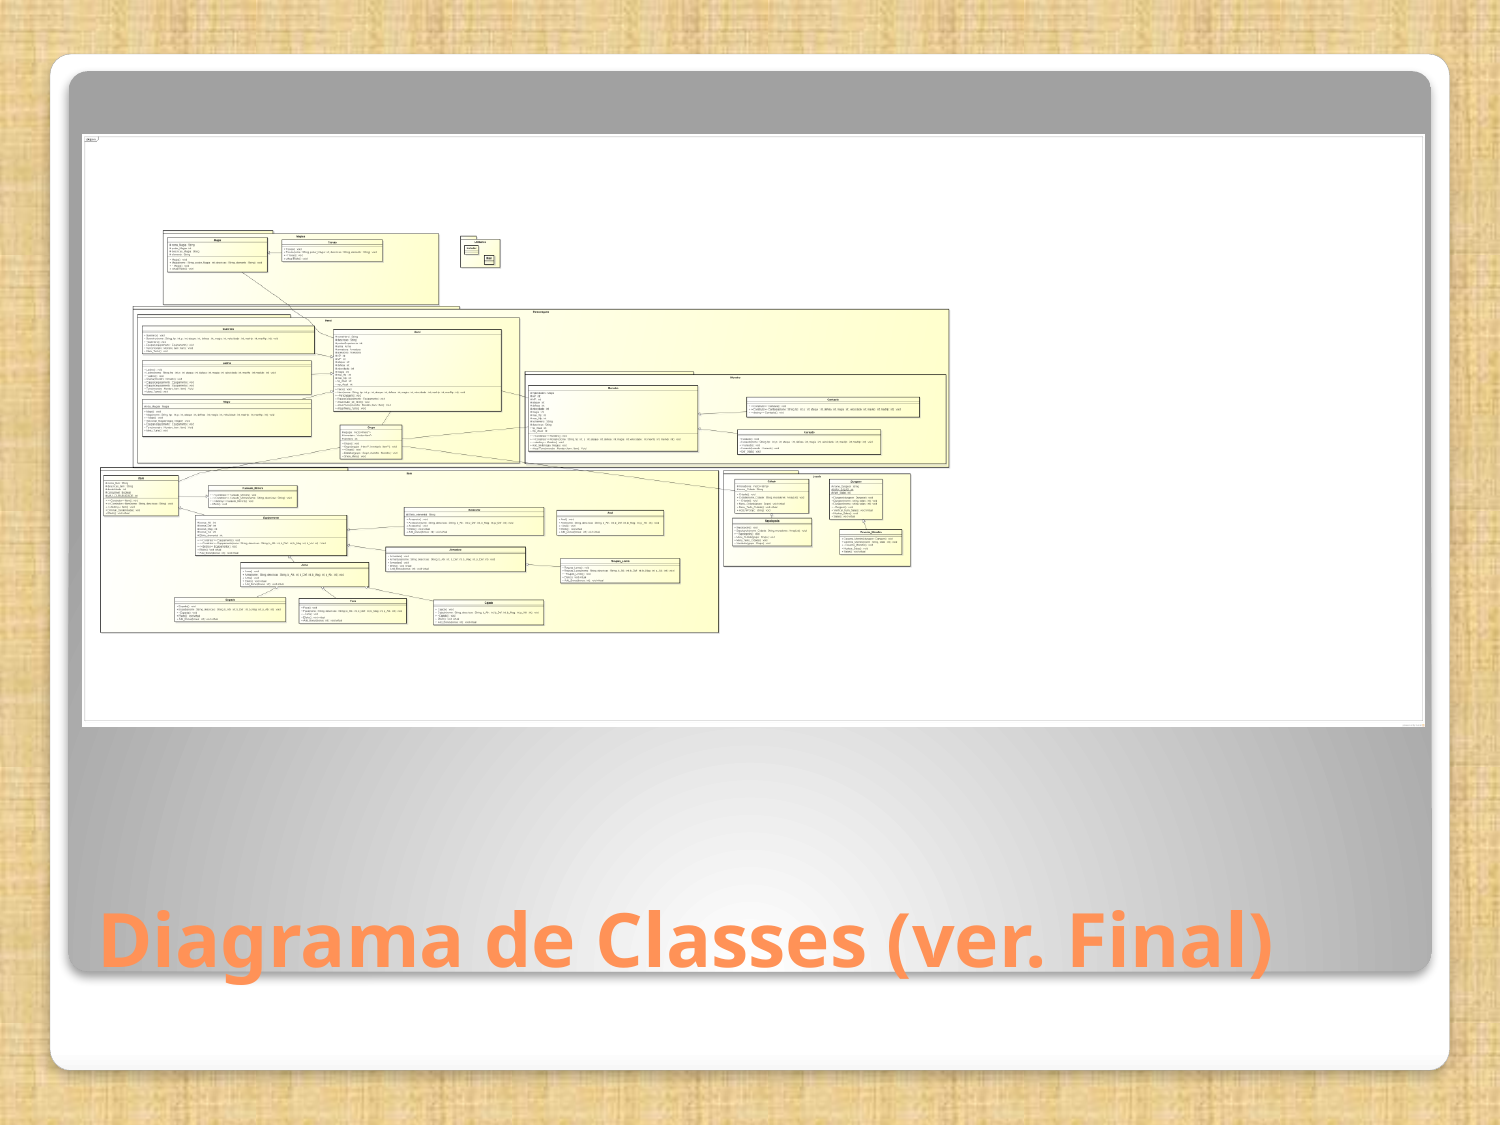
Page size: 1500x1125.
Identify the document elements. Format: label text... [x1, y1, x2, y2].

picture [0, 0, 1500, 1125]
title Diagrama de Classes (ver. Final) [82, 817, 1425, 990]
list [82, 134, 1426, 727]
